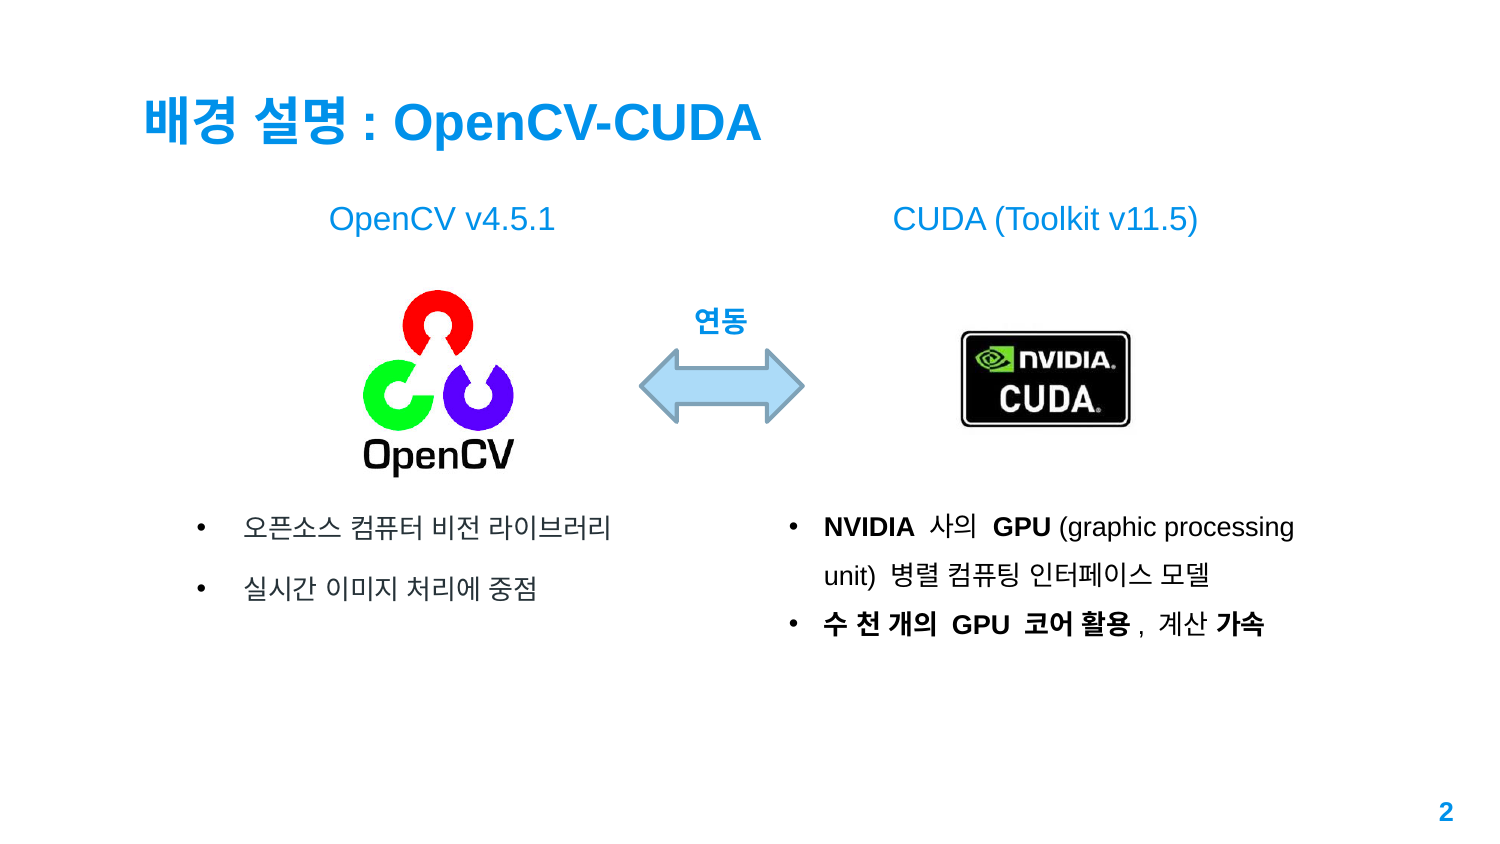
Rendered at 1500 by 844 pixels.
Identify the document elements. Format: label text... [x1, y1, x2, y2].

title 배경 설명: OpenCV-CUDA [128, 50, 1372, 166]
slide_number 2 [1378, 779, 1469, 844]
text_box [181, 162, 1319, 707]
